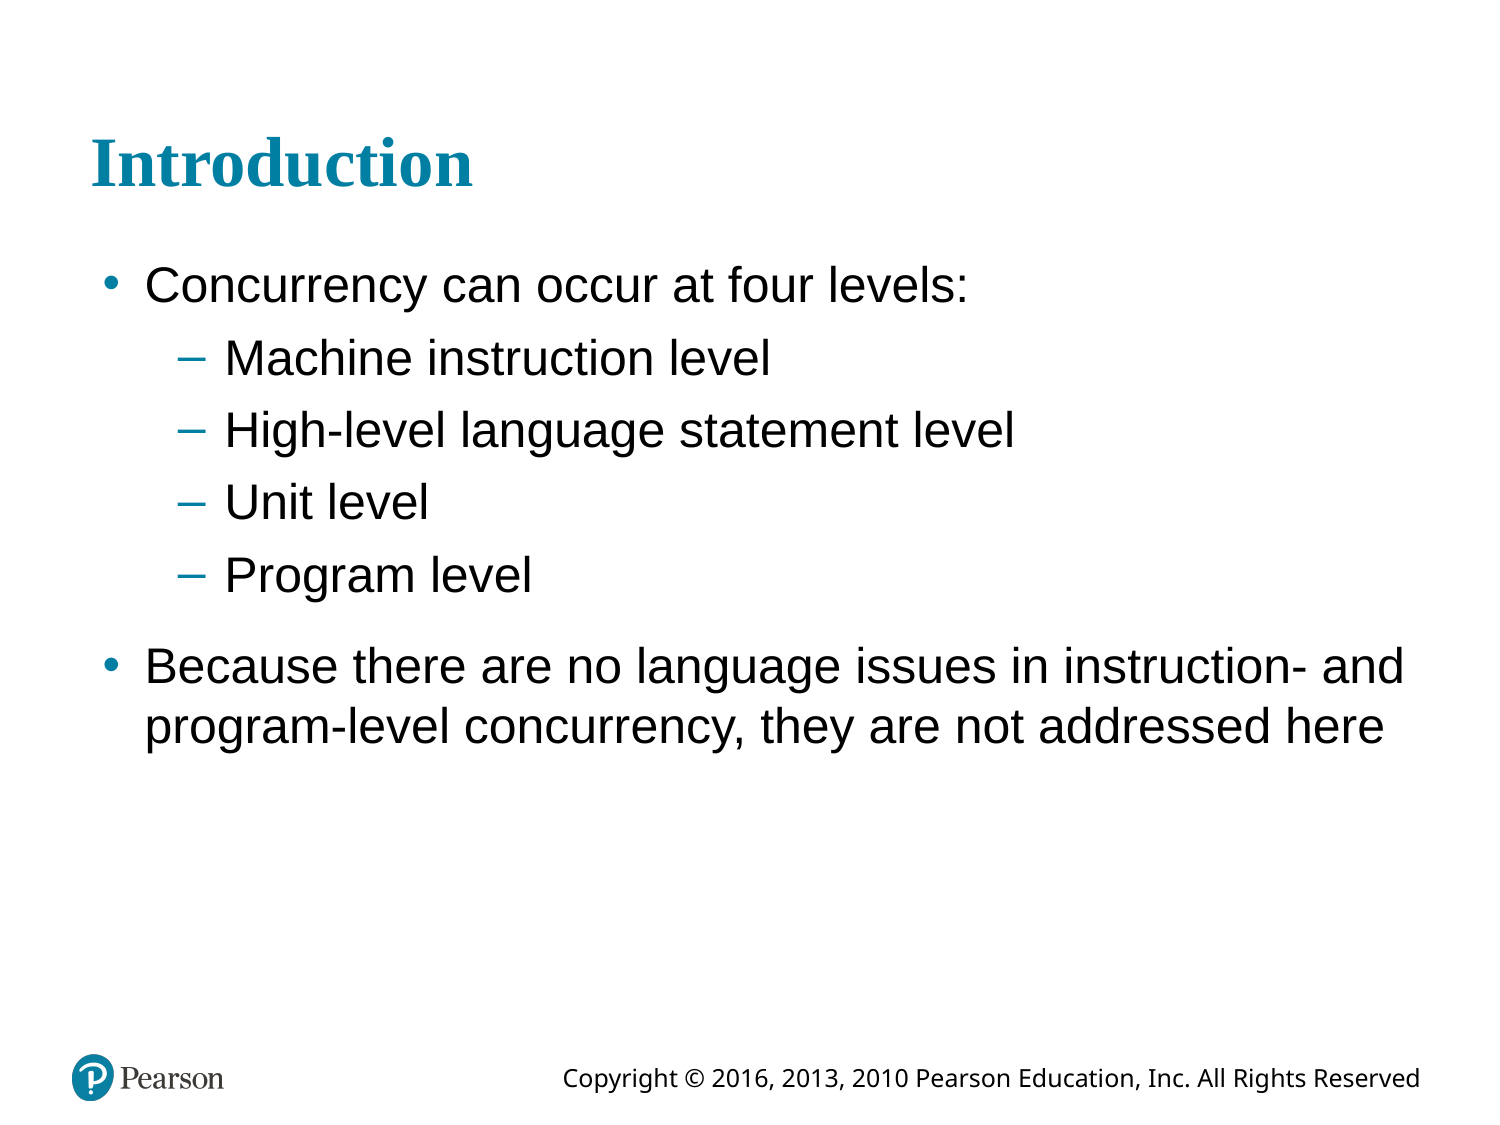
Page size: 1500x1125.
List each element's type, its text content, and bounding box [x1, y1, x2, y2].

picture [72, 1054, 88, 1070]
list Concurrency can occur at four levels: Machine instruction level High-level language statement level Unit level Program level Because there are no language issues in instruction- and program-level concurrency, they are not addressed here [87, 237, 1425, 988]
title Introduction [75, 35, 1425, 216]
picture [80, 1063, 106, 1088]
picture [98, 1054, 224, 1101]
picture [72, 1087, 83, 1101]
